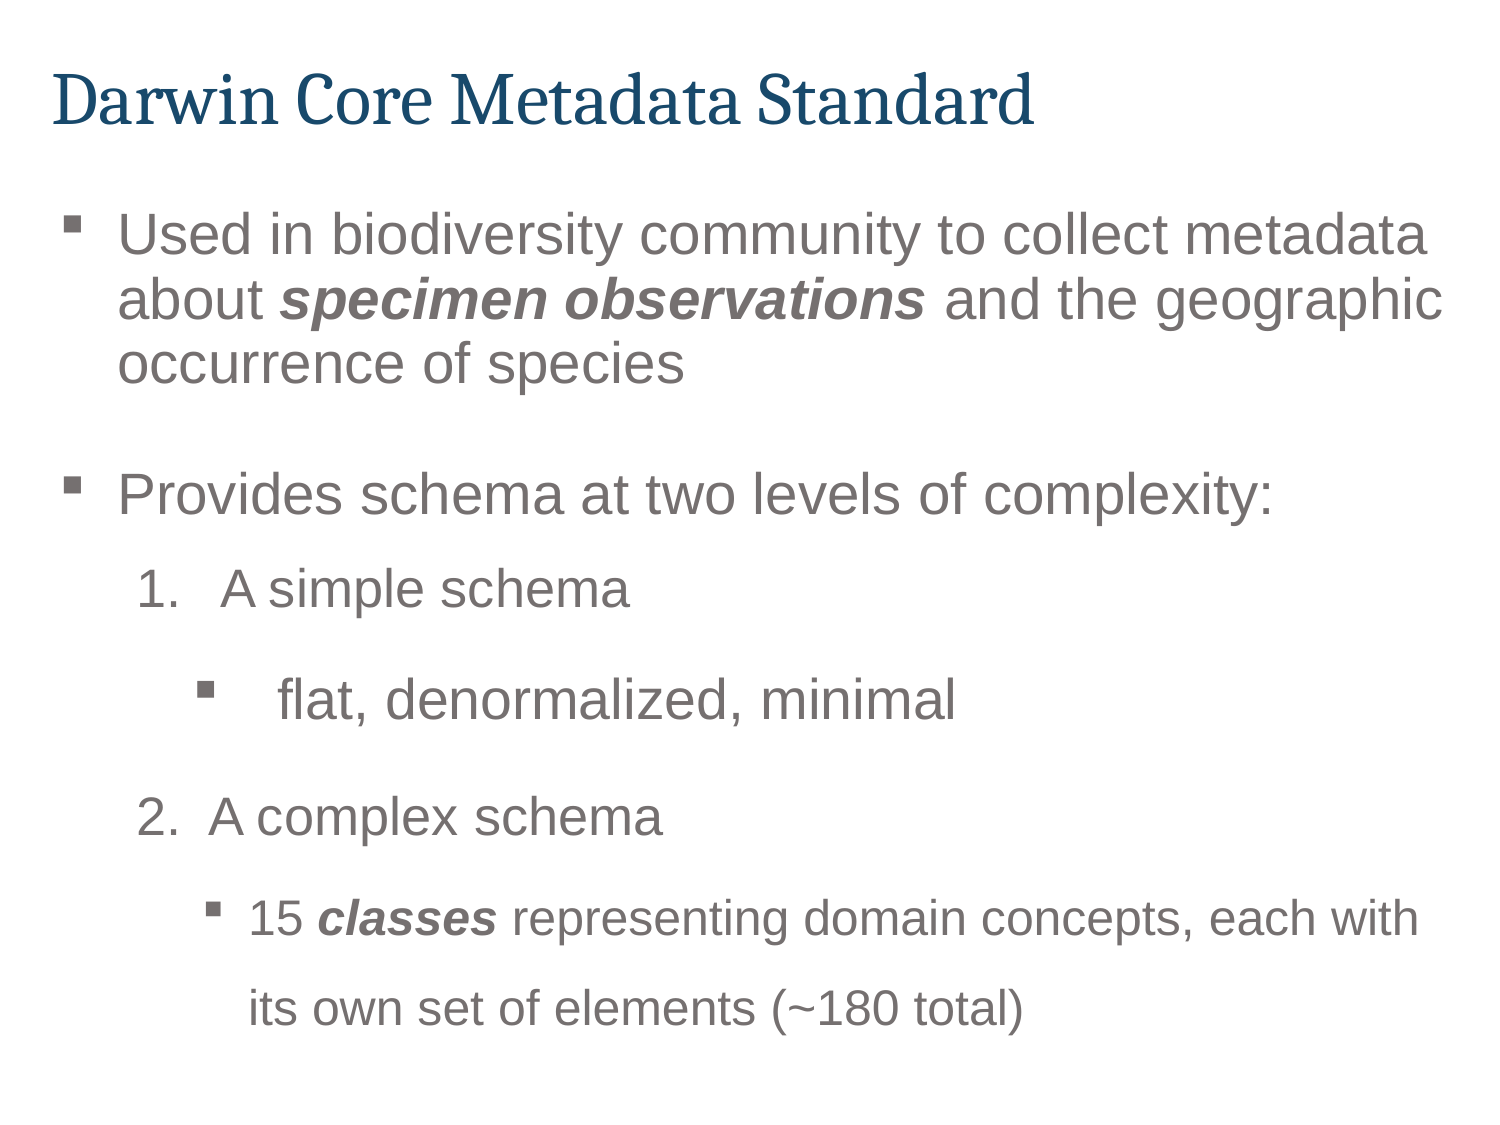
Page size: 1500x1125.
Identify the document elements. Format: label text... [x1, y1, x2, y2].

title Darwin Core Metadata Standard [36, 25, 1464, 175]
list Used in biodiversity community to collect metadata about specimen observations and the geographic occurrence of species Provides schema at two levels of complexity: A simple schema flat, denormalized, minimal 2. A complex schema 15 classes representing domain concepts, each with its own set of elements (~180 total) [36, 194, 1464, 1057]
